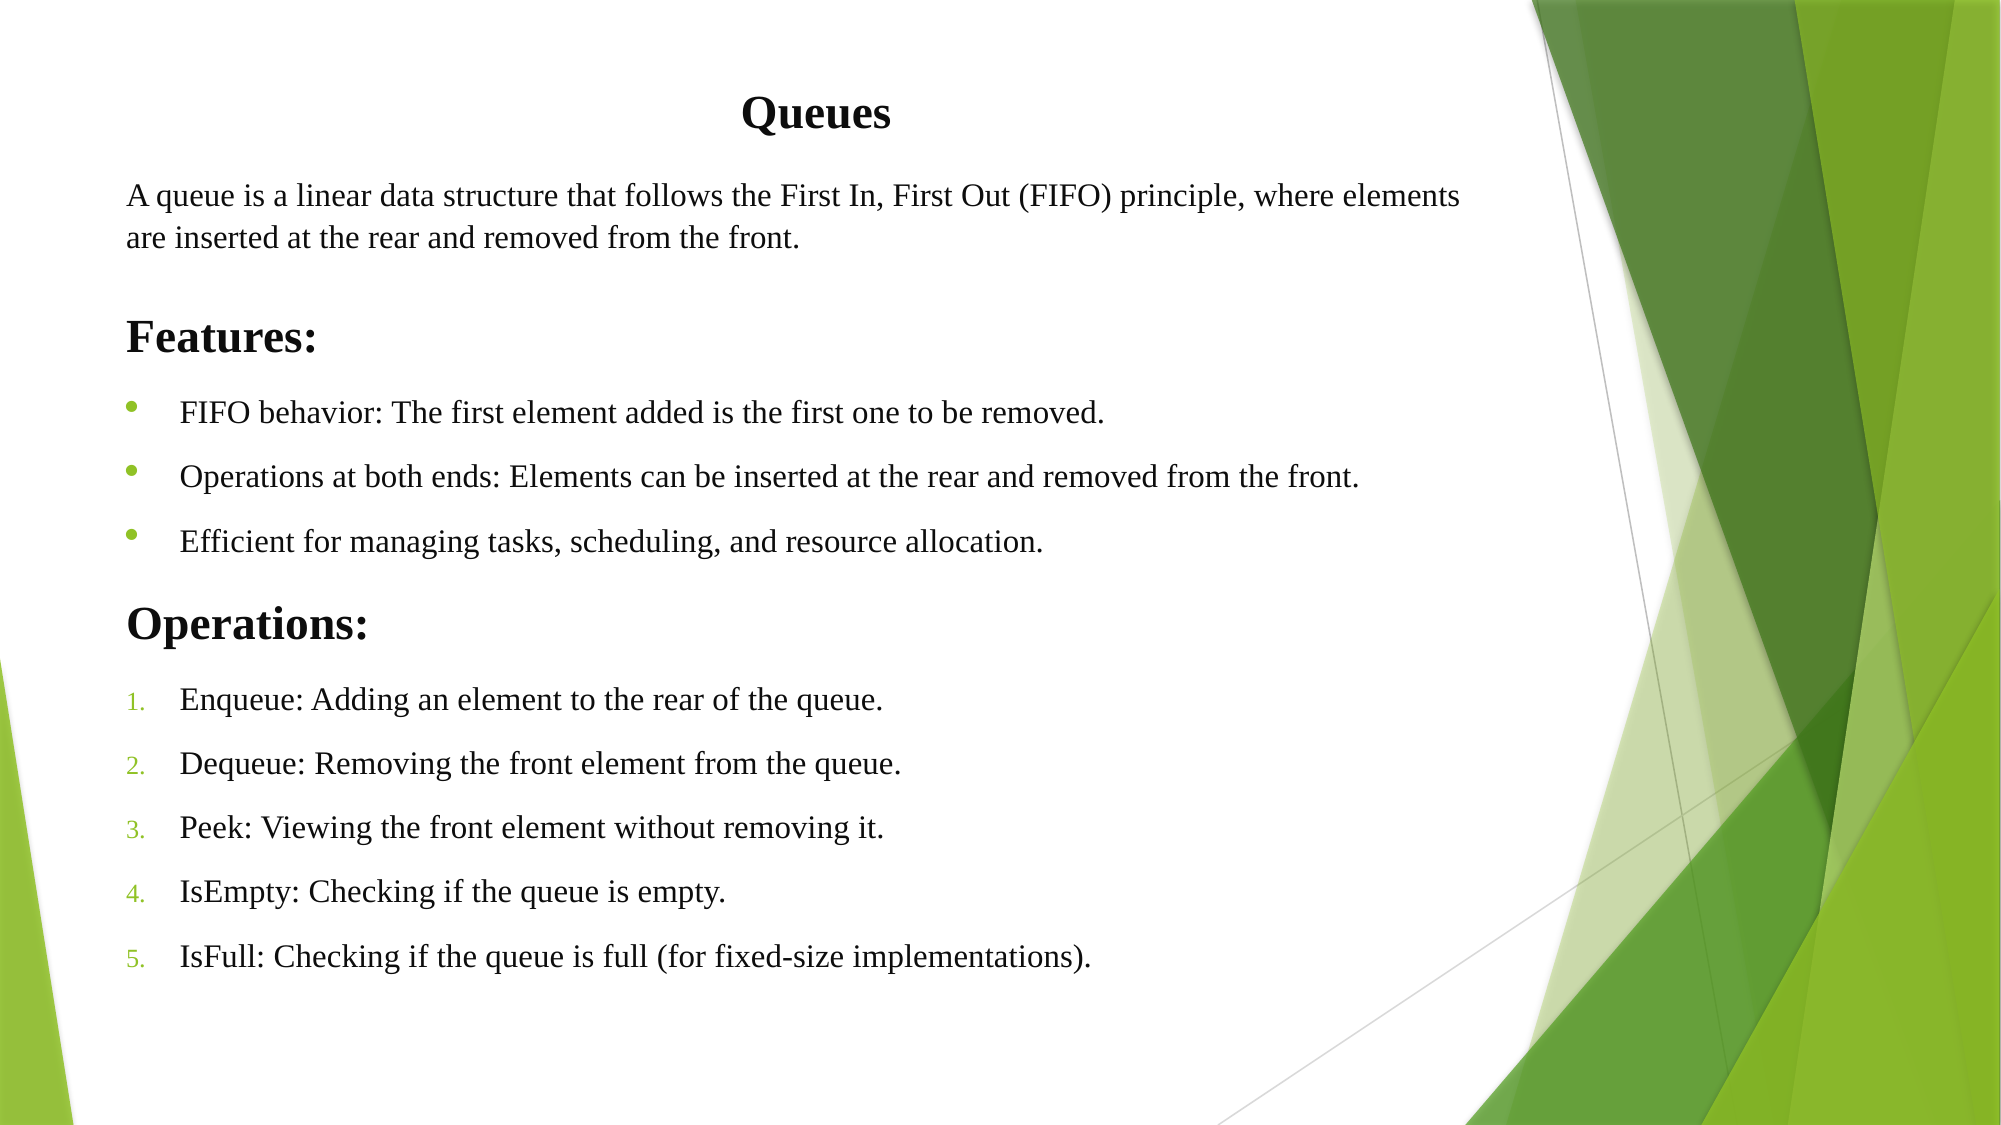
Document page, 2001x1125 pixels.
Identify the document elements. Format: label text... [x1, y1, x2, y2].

list Queues A queue is a linear data structure that follows the First In, First Out (FIFO) principle, where elements are inserted at the rear and removed from the front. Features: FIFO behavior: The first element added is the first one to be removed. Operations at both ends: Elements can be inserted at the rear and removed from the front. Efficient for managing tasks, scheduling, and resource allocation. Operations: Enqueue: Adding an element to the rear of the queue. Dequeue: Removing the front element from the queue. Peek: Viewing the front element without removing it. IsEmpty: Checking if the queue is empty. IsFull: Checking if the queue is full (for fixed-size implementations). [111, 69, 1522, 991]
